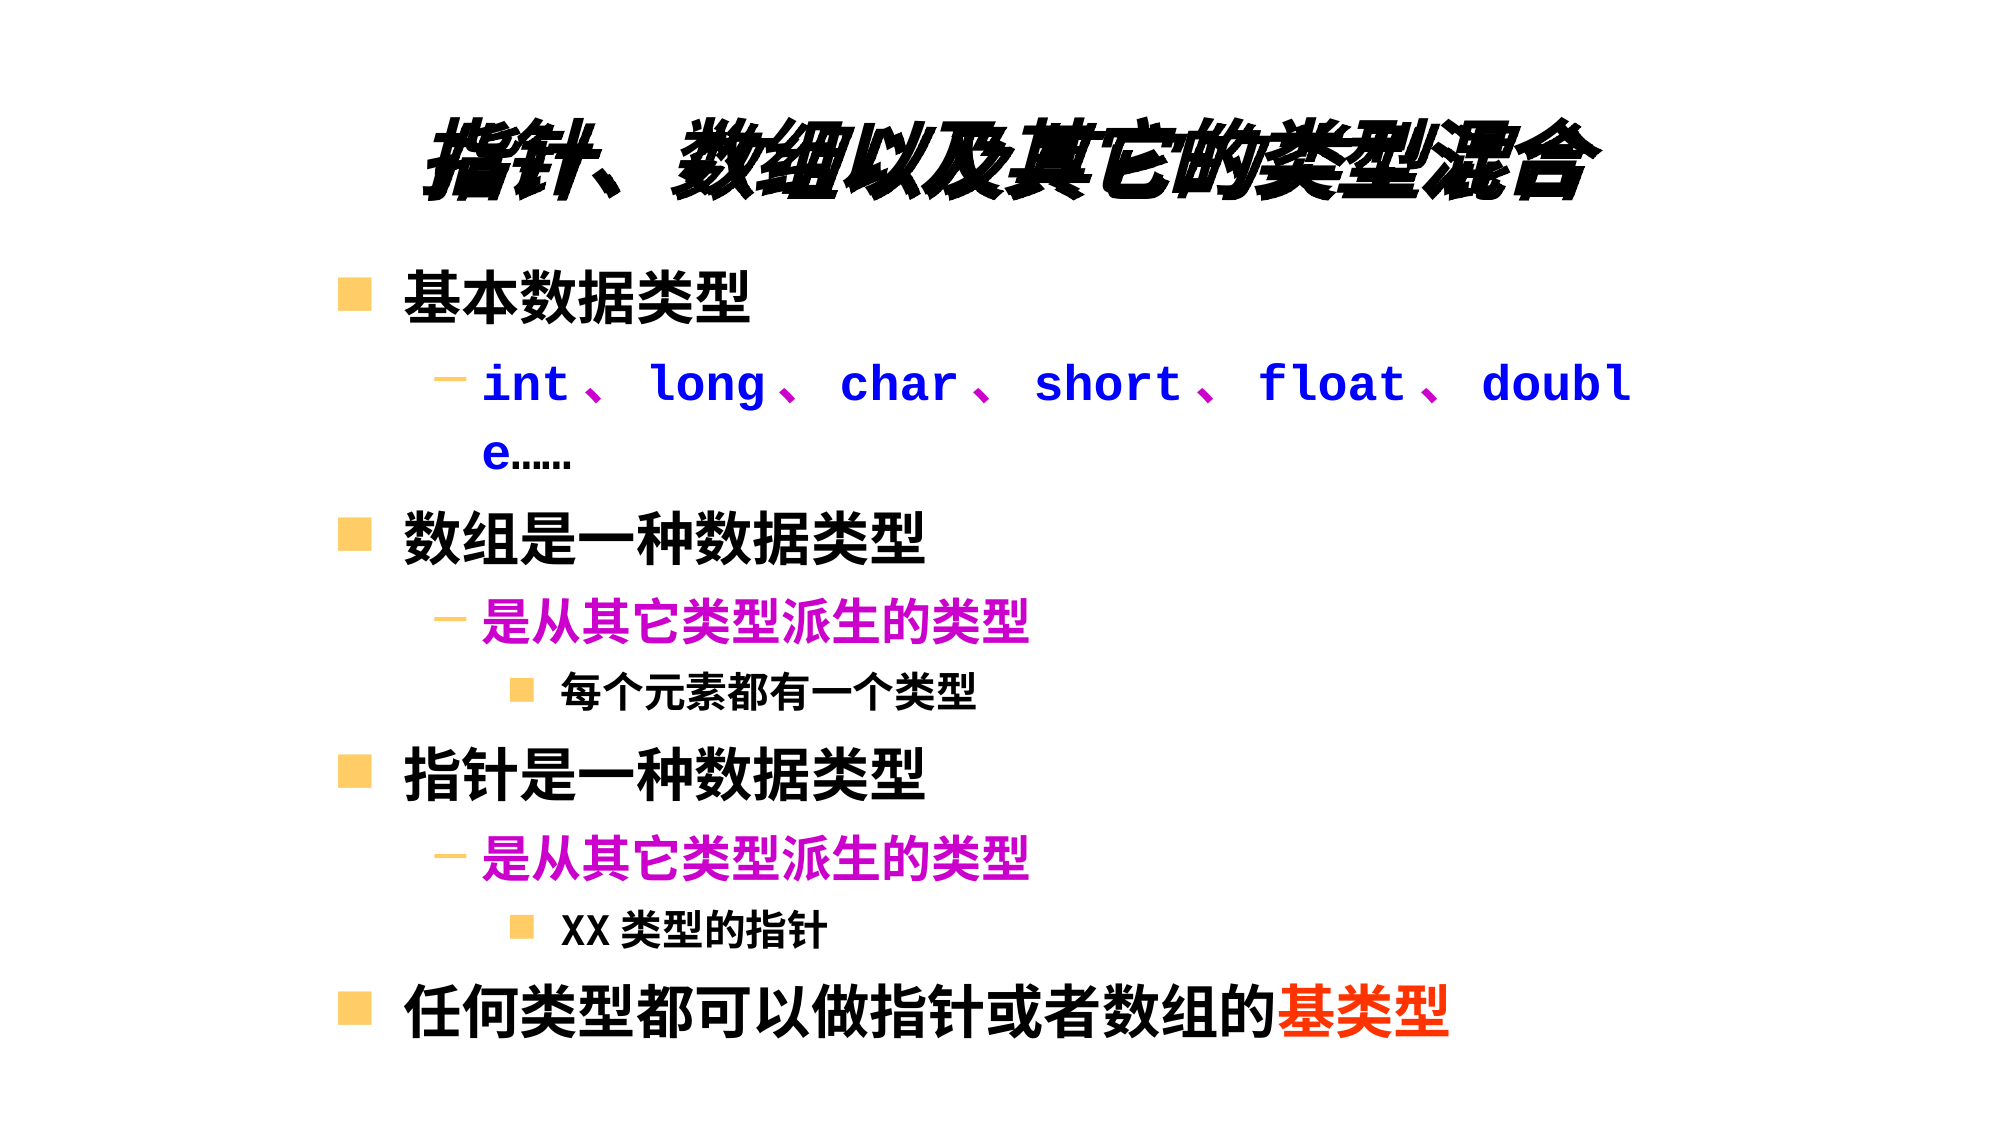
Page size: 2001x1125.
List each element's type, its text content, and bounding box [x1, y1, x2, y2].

list 基本数据类型 int、long、char、short、float、double…… 数组是一种数据类型 是从其它类型派生的类型 每个元素都有一个类型 指针是一种数据类型 是从其它类型派生的类型 XX类型的指针 任何类型都可以做指针或者数组的基类型 [326, 243, 1674, 1083]
title 指针、数组以及其它的类型混合 [148, 93, 1855, 232]
